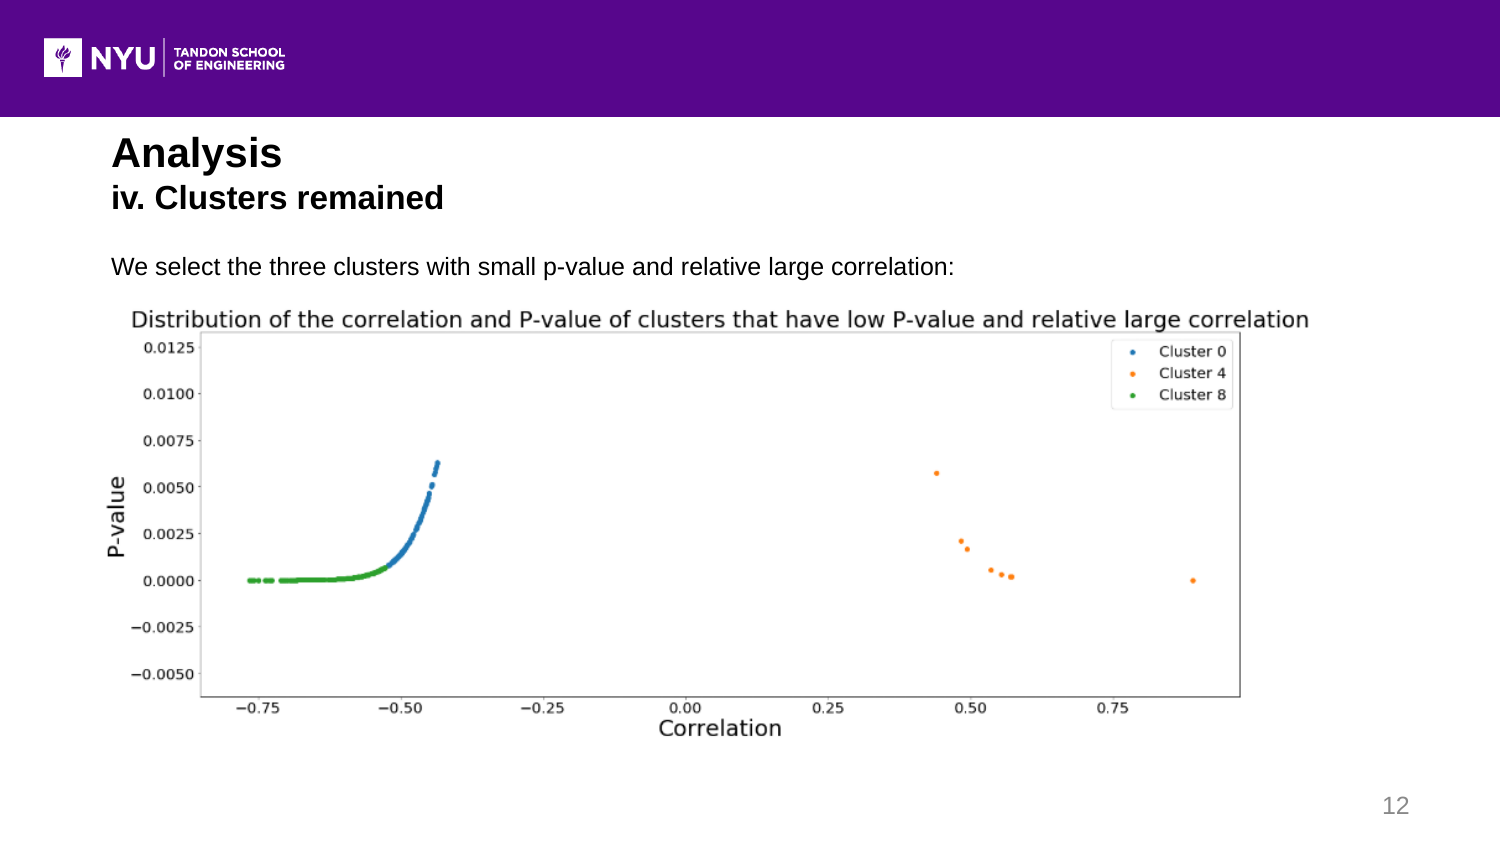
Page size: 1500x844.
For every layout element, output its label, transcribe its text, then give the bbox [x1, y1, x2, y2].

list Analysis iv. Clusters remained We select the three clusters with small p-value and relative large correlation: [111, 126, 1369, 778]
picture [44, 38, 285, 77]
picture [98, 303, 1315, 741]
slide_number 12 [1074, 782, 1425, 828]
